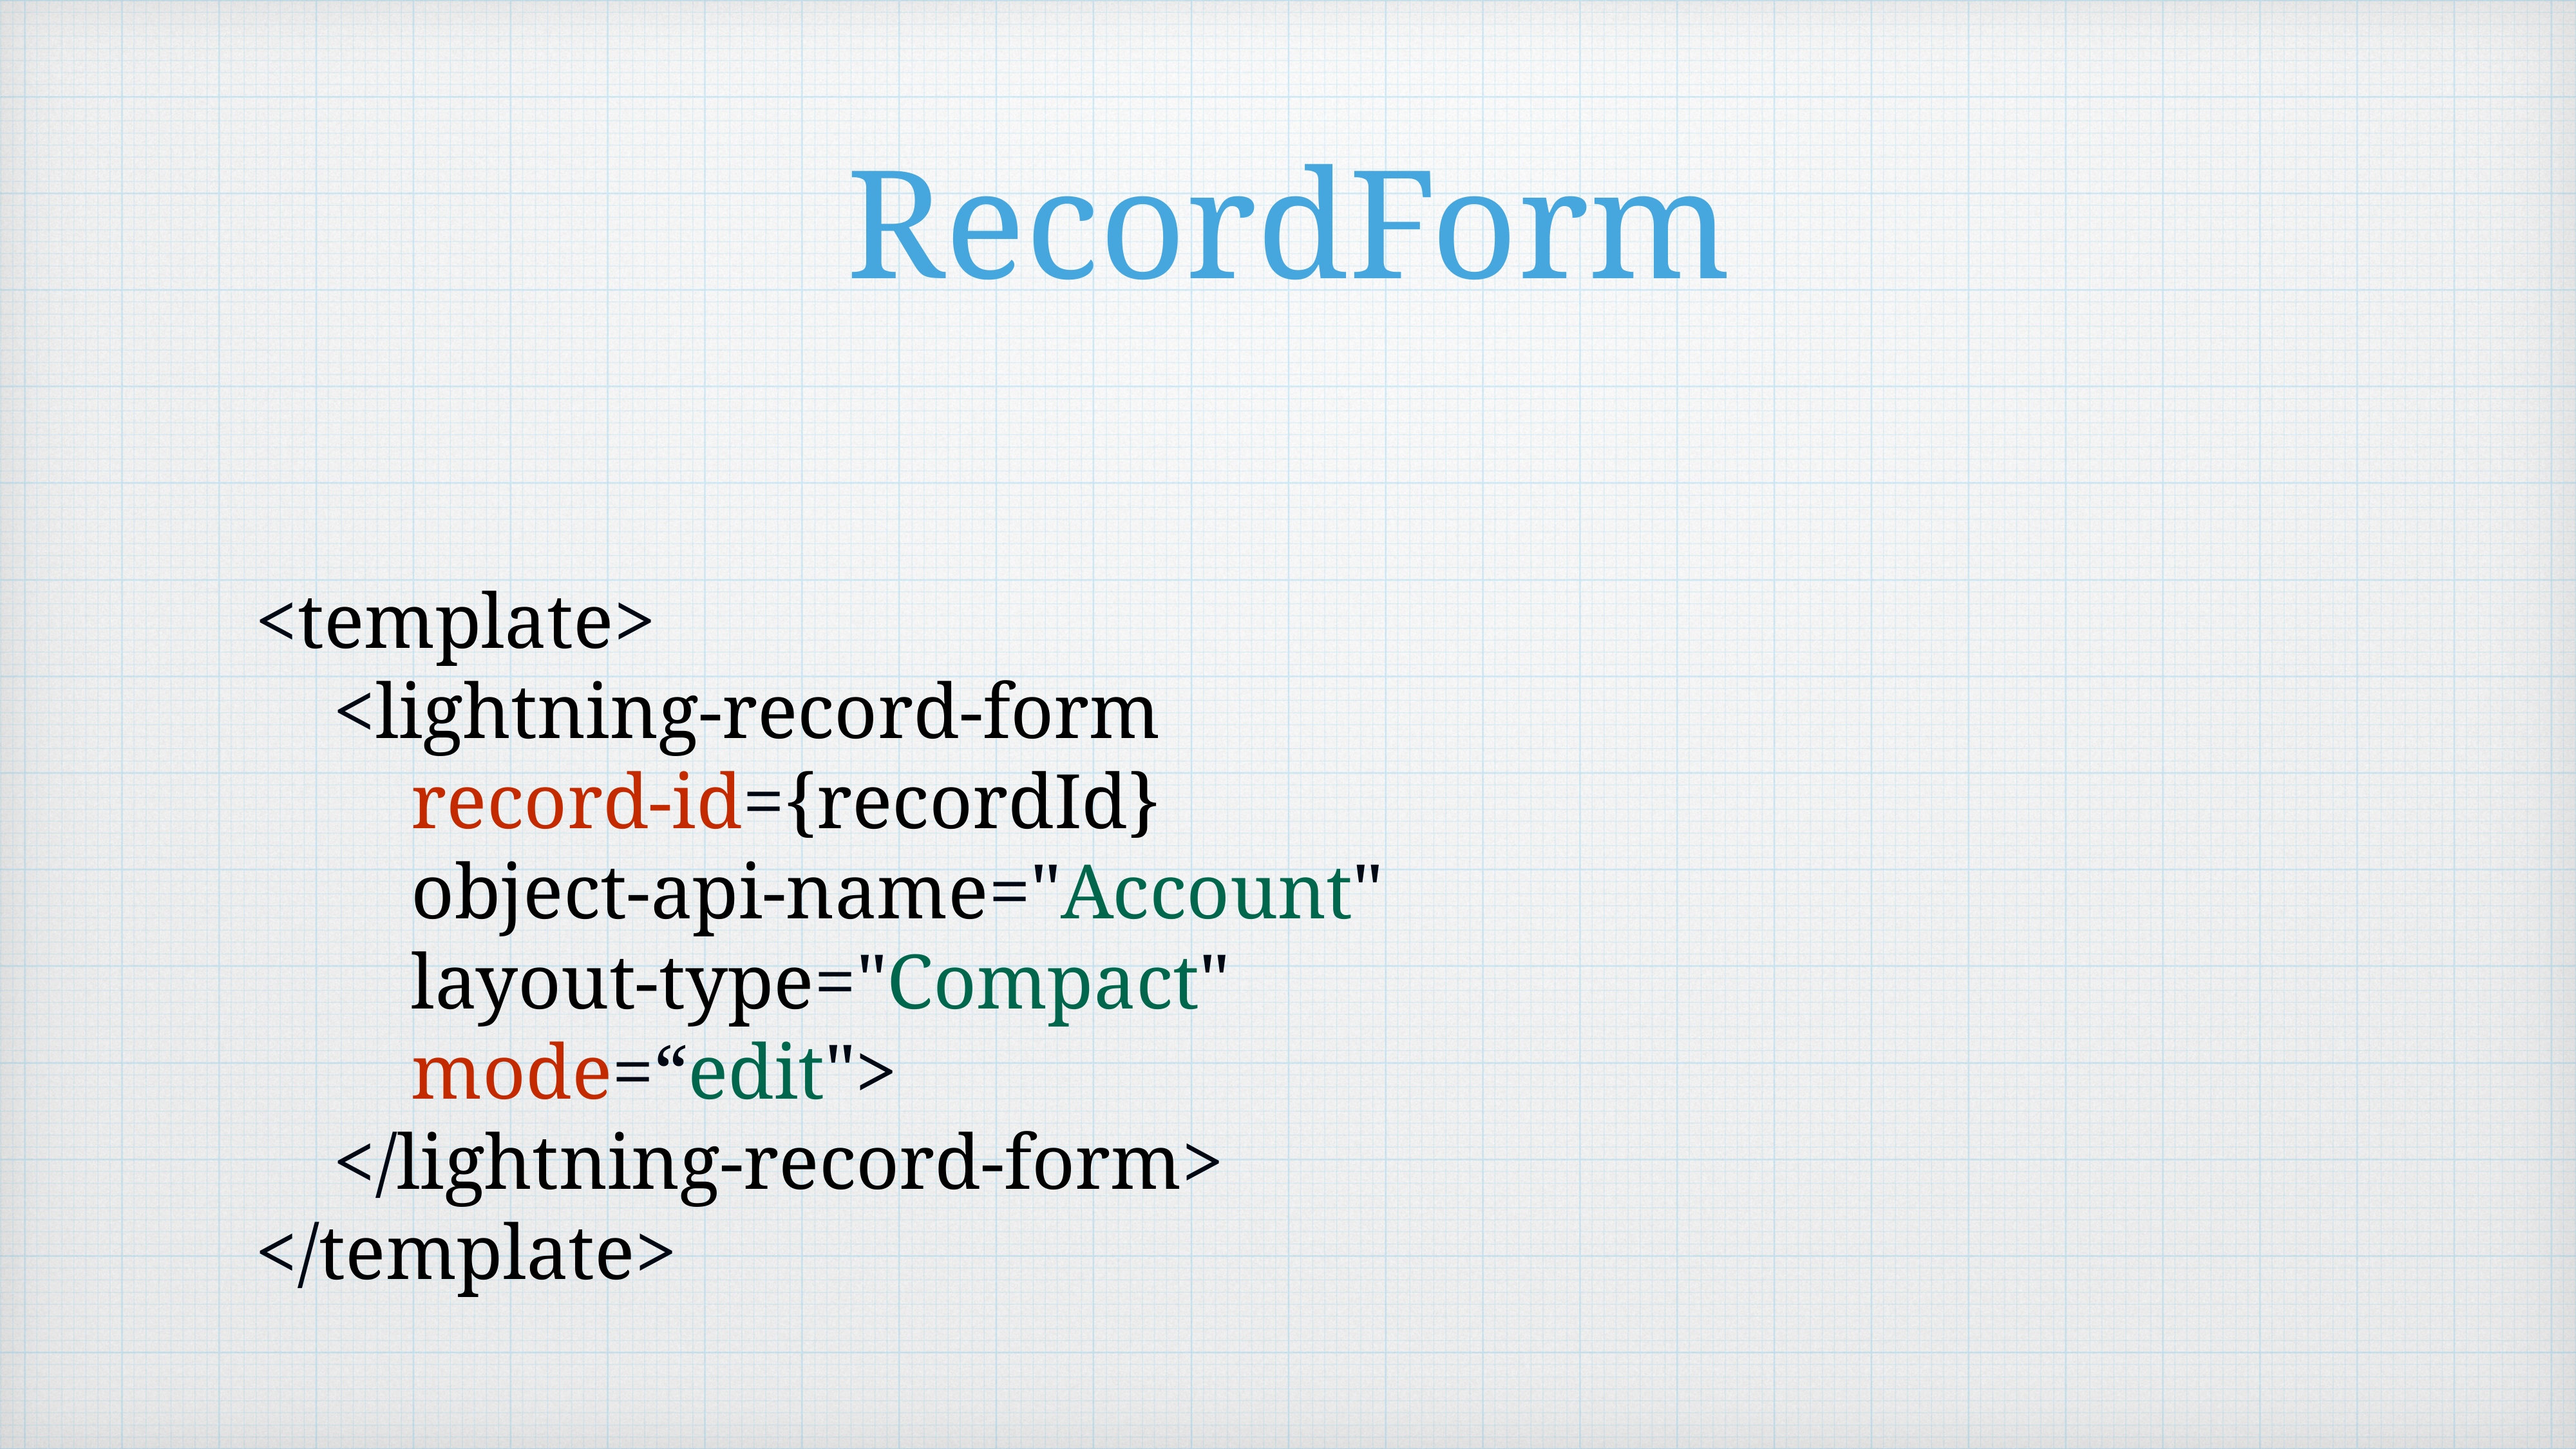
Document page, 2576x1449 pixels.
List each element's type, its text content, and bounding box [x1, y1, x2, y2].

list <template> <lightning-record-form record-id={recordId} object-api-name="Account" layout-type="Compact" mode=“edit"> </lightning-record-form> </template> [250, 418, 2447, 1449]
title RecordForm [252, 37, 2325, 401]
picture [0, 0, 2576, 1449]
